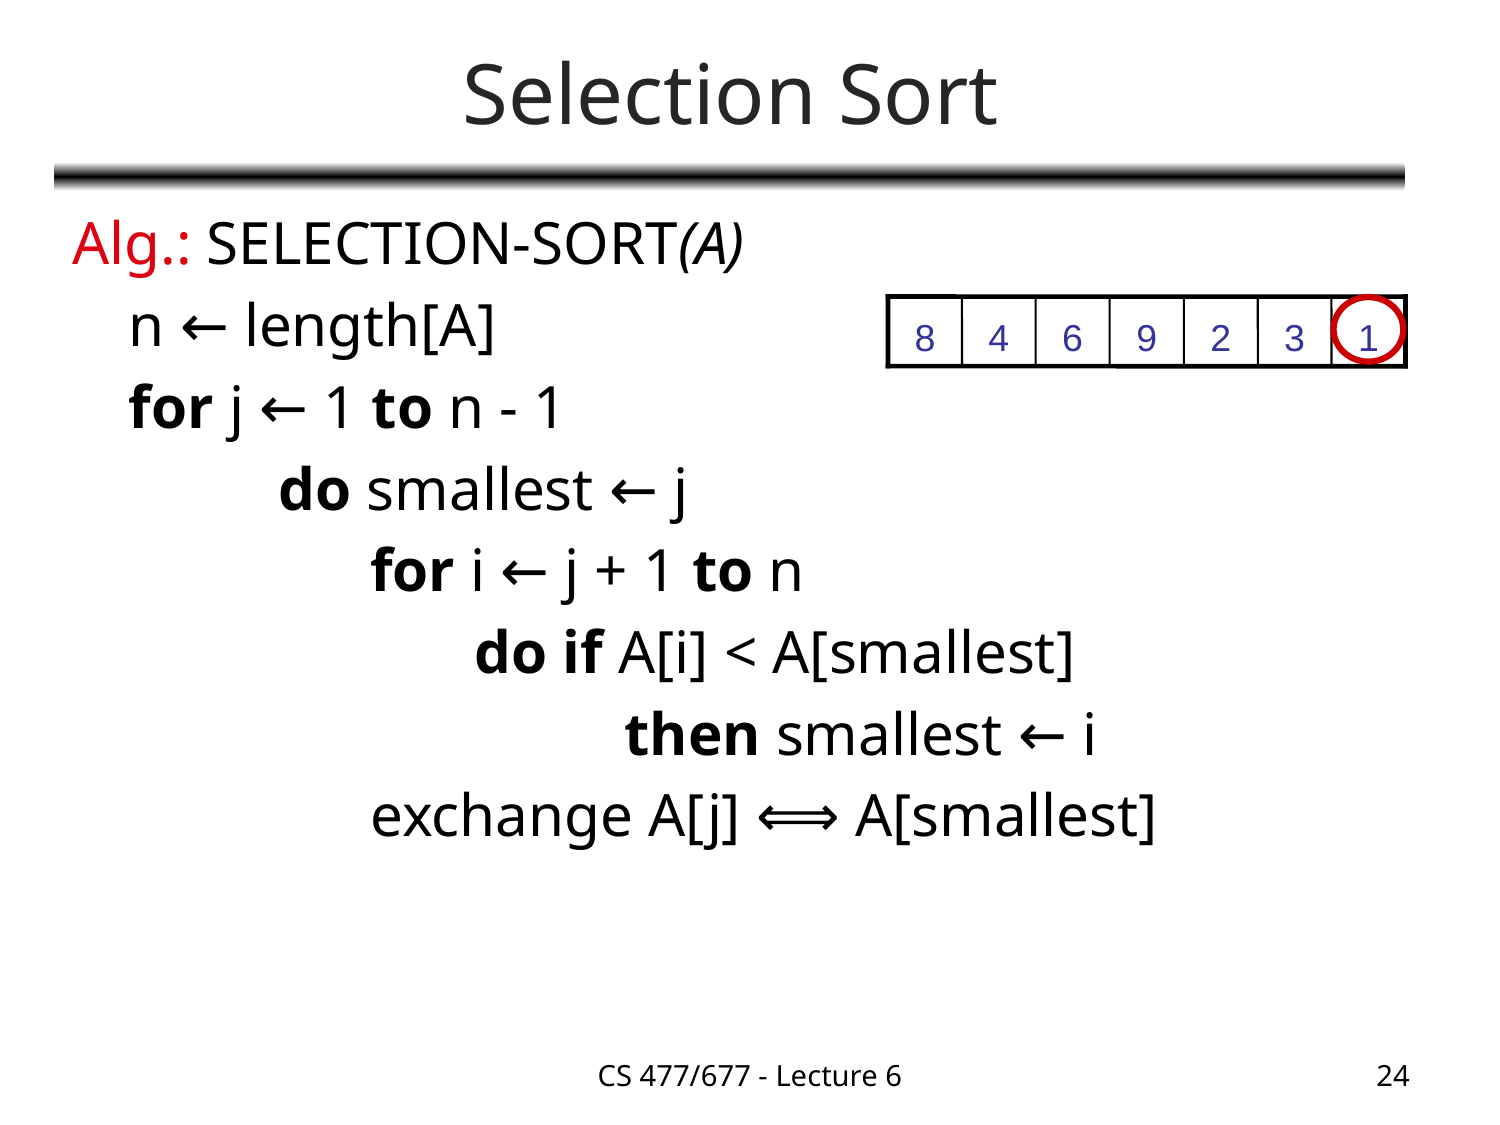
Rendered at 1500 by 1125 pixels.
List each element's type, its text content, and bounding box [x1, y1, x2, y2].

slide_number 24 [1074, 1049, 1426, 1103]
footer CS 477/677 - Lecture 6 [512, 1049, 988, 1103]
list Alg.: SELECTION-SORT(A) n ← length[A] for j ← 1 to n - 1 do smallest ← j for i ← j + 1 to n do if A[i] < A[smallest] then smallest ← i exchange A[j] ⟺ A[smallest] [57, 198, 1408, 1033]
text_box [887, 296, 1406, 367]
title Selection Sort [55, 16, 1407, 166]
